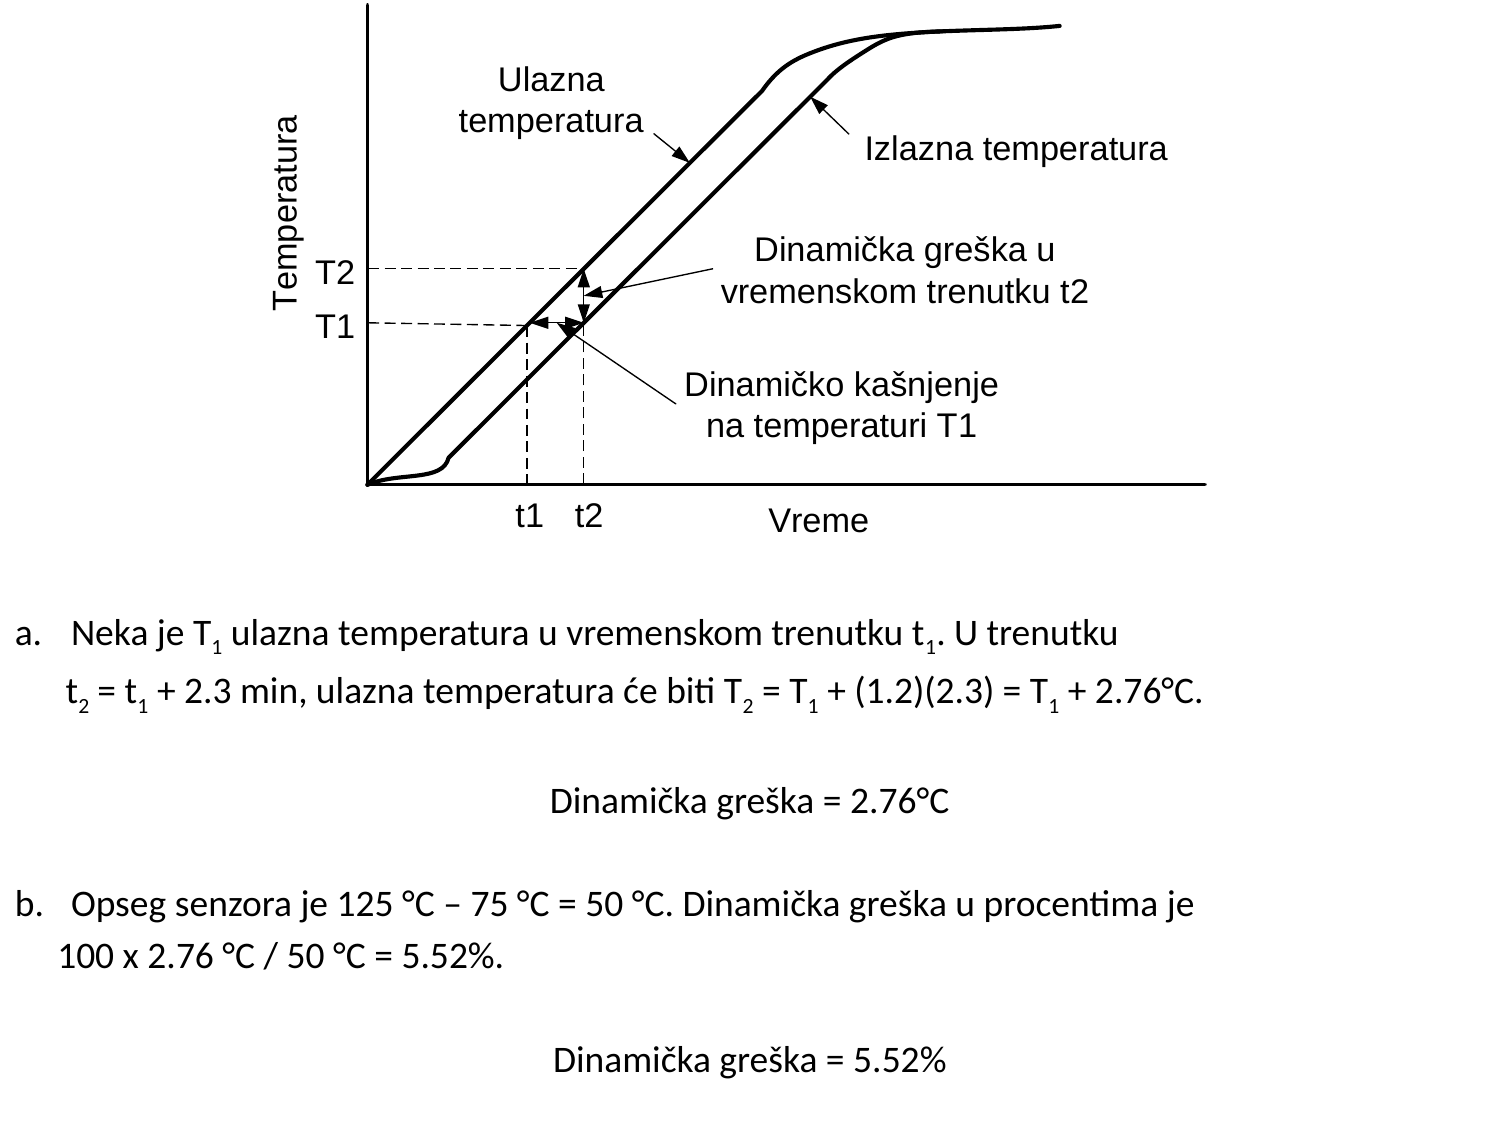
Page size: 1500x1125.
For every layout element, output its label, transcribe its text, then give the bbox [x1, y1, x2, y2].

text_box Neka je T1 ulazna temperatura u vremenskom trenutku t1. U trenutku t2 = t1 + 2.3 min, ulazna temperatura će biti T2 = T1 + (1.2)(2.3) = T1 + 2.76°C. Dinamička greška = 2.76°C Opseg senzora je 125 °C – 75 °C = 50 °C. Dinamička greška u procentima je 100 x 2.76 °C / 50 °C = 5.52%. Dinamička greška = 5.52% [0, 592, 1500, 1087]
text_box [255, 0, 1211, 554]
